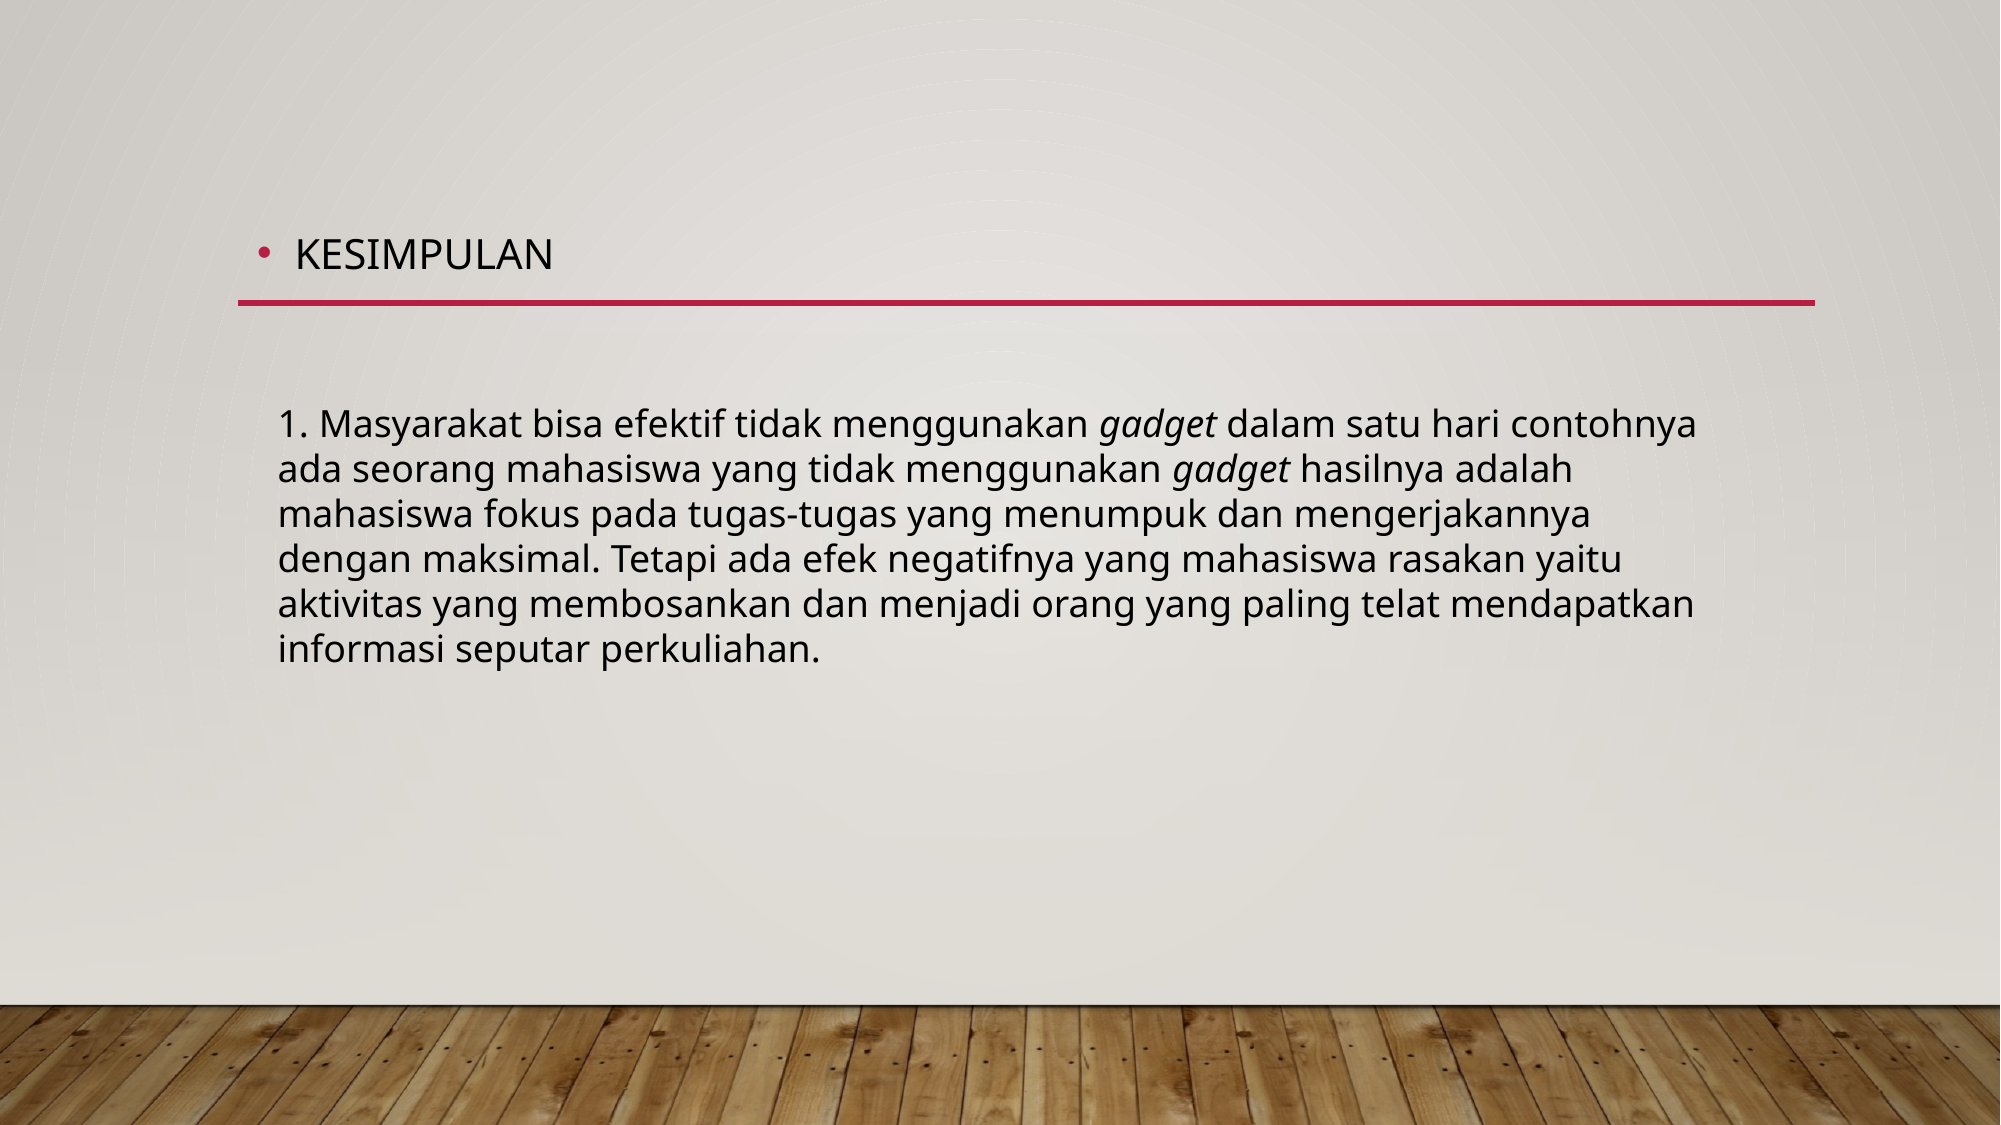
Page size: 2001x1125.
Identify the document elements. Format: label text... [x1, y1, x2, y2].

picture [0, 1005, 2000, 1125]
text_box 1. Masyarakat bisa efektif tidak menggunakan gadget dalam satu hari contohnya ada seorang mahasiswa yang tidak menggunakan gadget hasilnya adalah mahasiswa fokus pada tugas-tugas yang menumpuk dan mengerjakannya dengan maksimal. Tetapi ada efek negatifnya yang mahasiswa rasakan yaitu aktivitas yang membosankan dan menjadi orang yang paling telat mendapatkan informasi seputar perkuliahan. [262, 393, 1738, 678]
list KESIMPULAN [242, 210, 667, 290]
